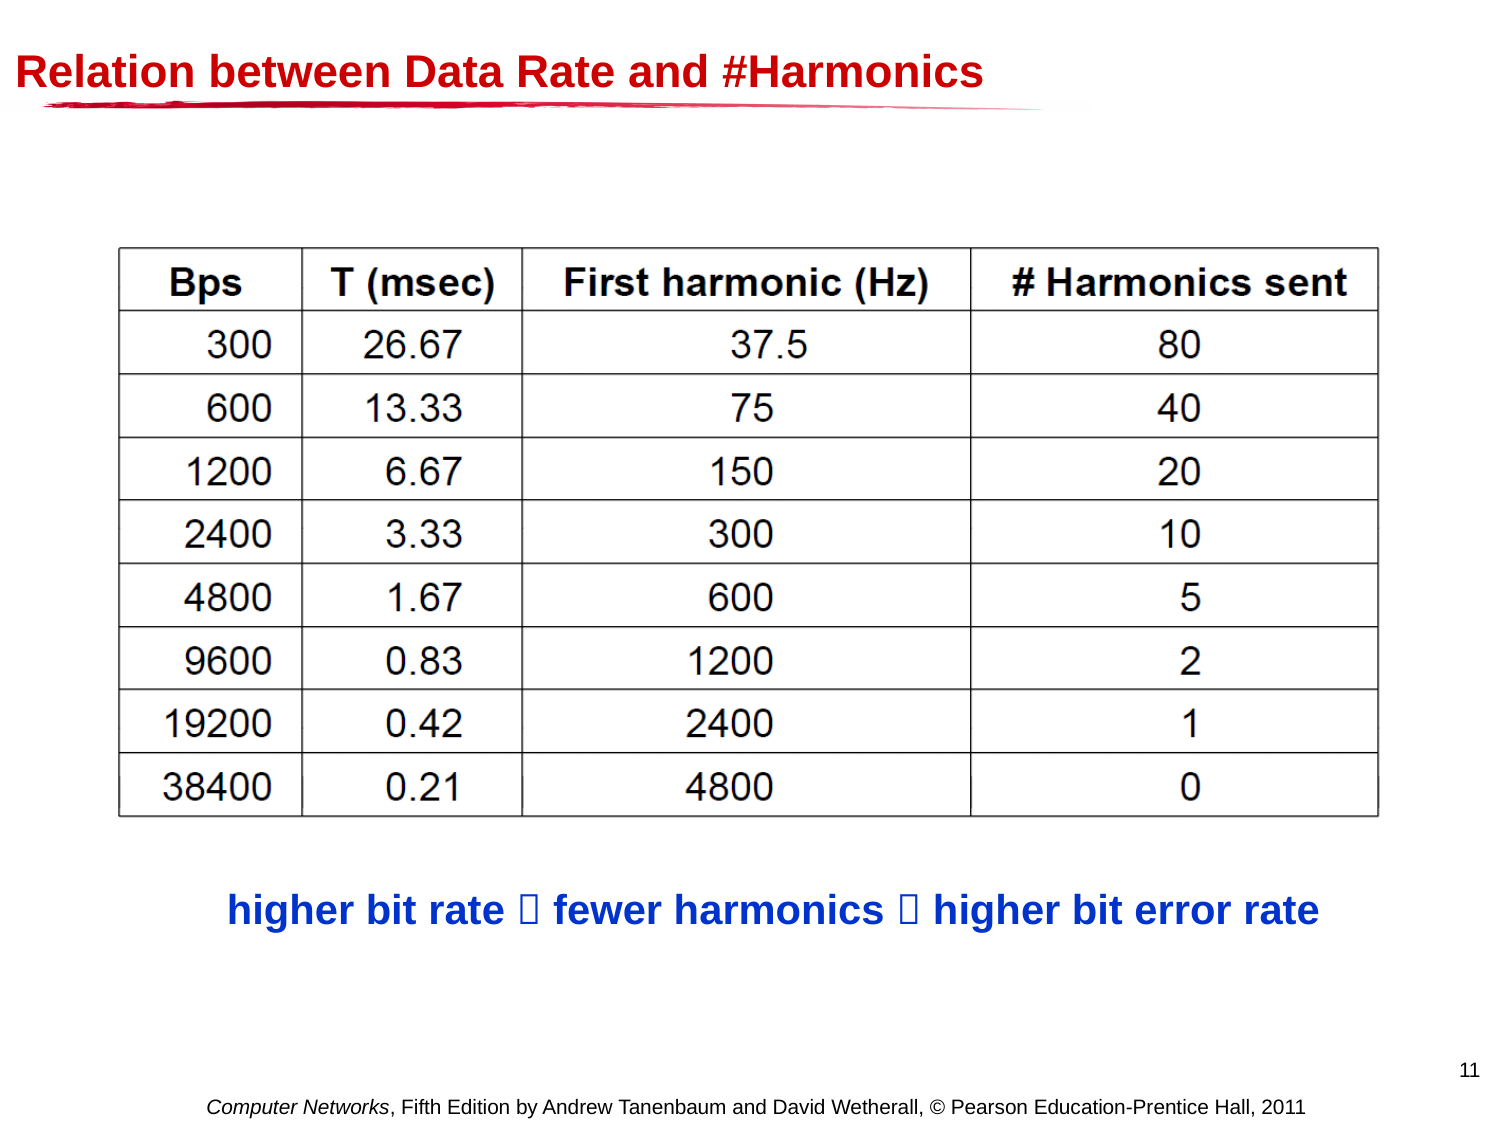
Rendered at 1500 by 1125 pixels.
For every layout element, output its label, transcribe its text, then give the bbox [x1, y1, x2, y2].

picture [112, 242, 1388, 825]
list higher bit rate  fewer harmonics  higher bit error rate [47, 875, 1500, 1013]
text_box Computer Networks, Fifth Edition by Andrew Tanenbaum and David Wetherall, © Pearson Education-Prentice Hall, 2011 [49, 1087, 1463, 1125]
title Relation between Data Rate and #Harmonics [0, 12, 1388, 125]
